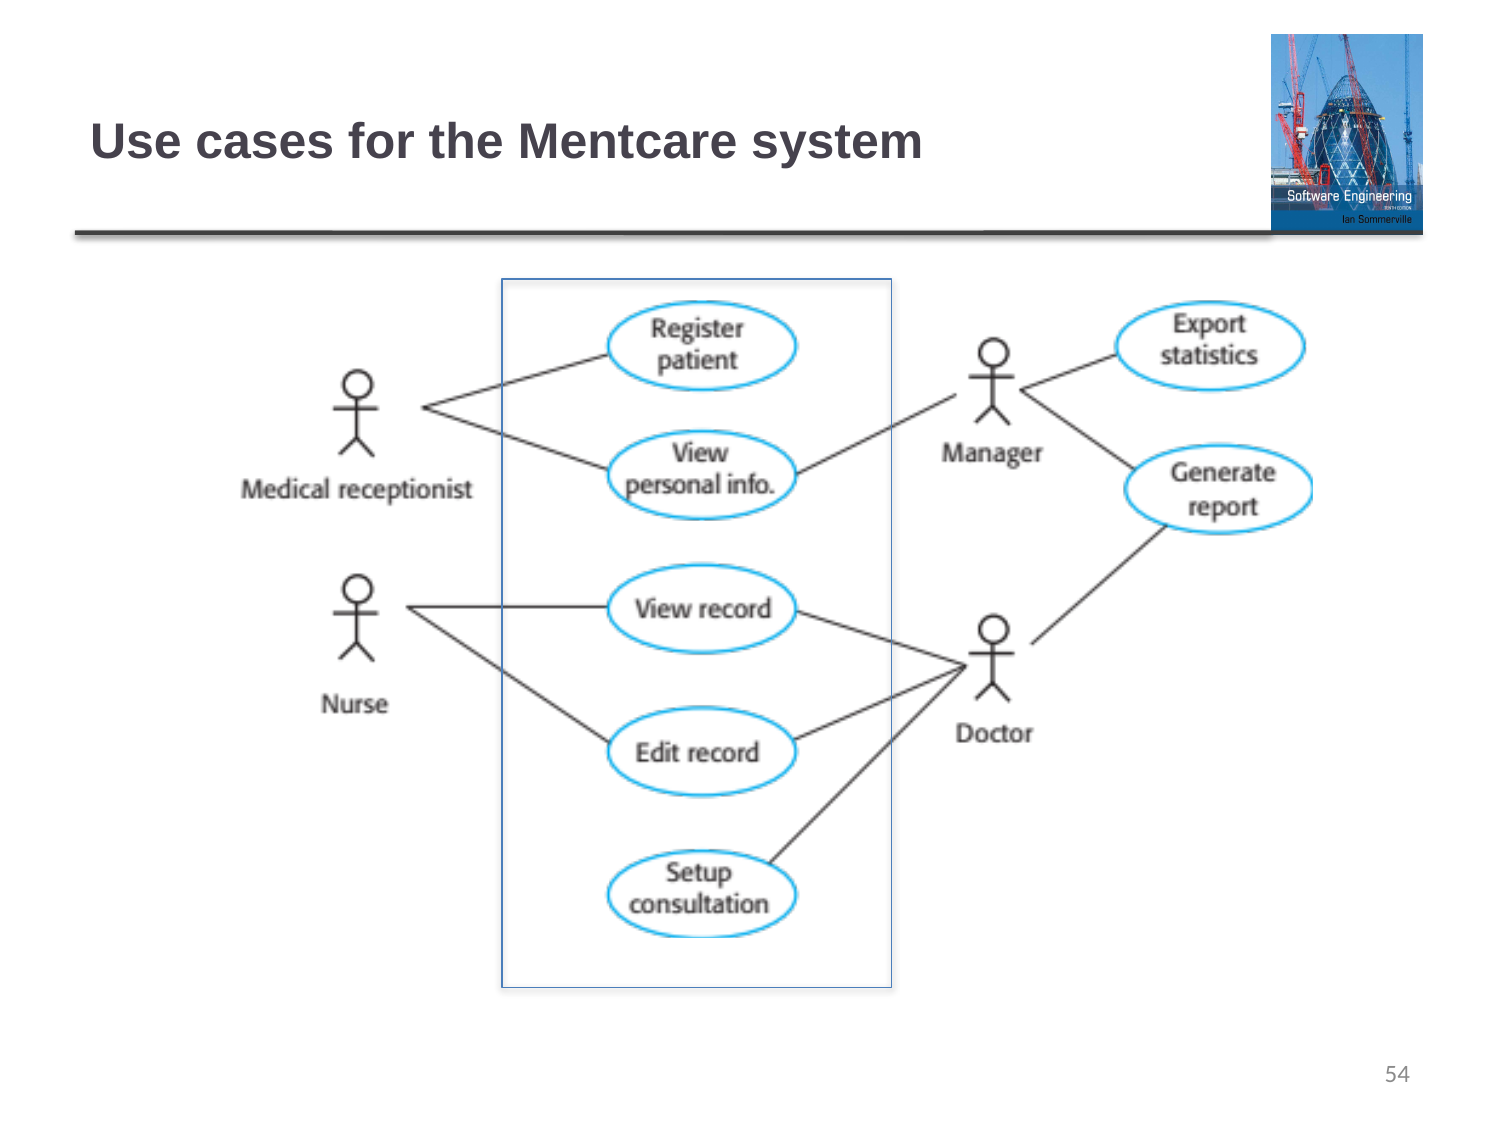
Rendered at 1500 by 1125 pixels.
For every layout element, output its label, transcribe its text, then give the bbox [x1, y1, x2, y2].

picture [237, 299, 1314, 938]
title Use cases for the Mentcare system [74, 44, 1272, 233]
slide_number 54 [1074, 1042, 1425, 1103]
text_box [501, 278, 892, 298]
text_box [501, 947, 892, 988]
picture [1271, 34, 1423, 230]
